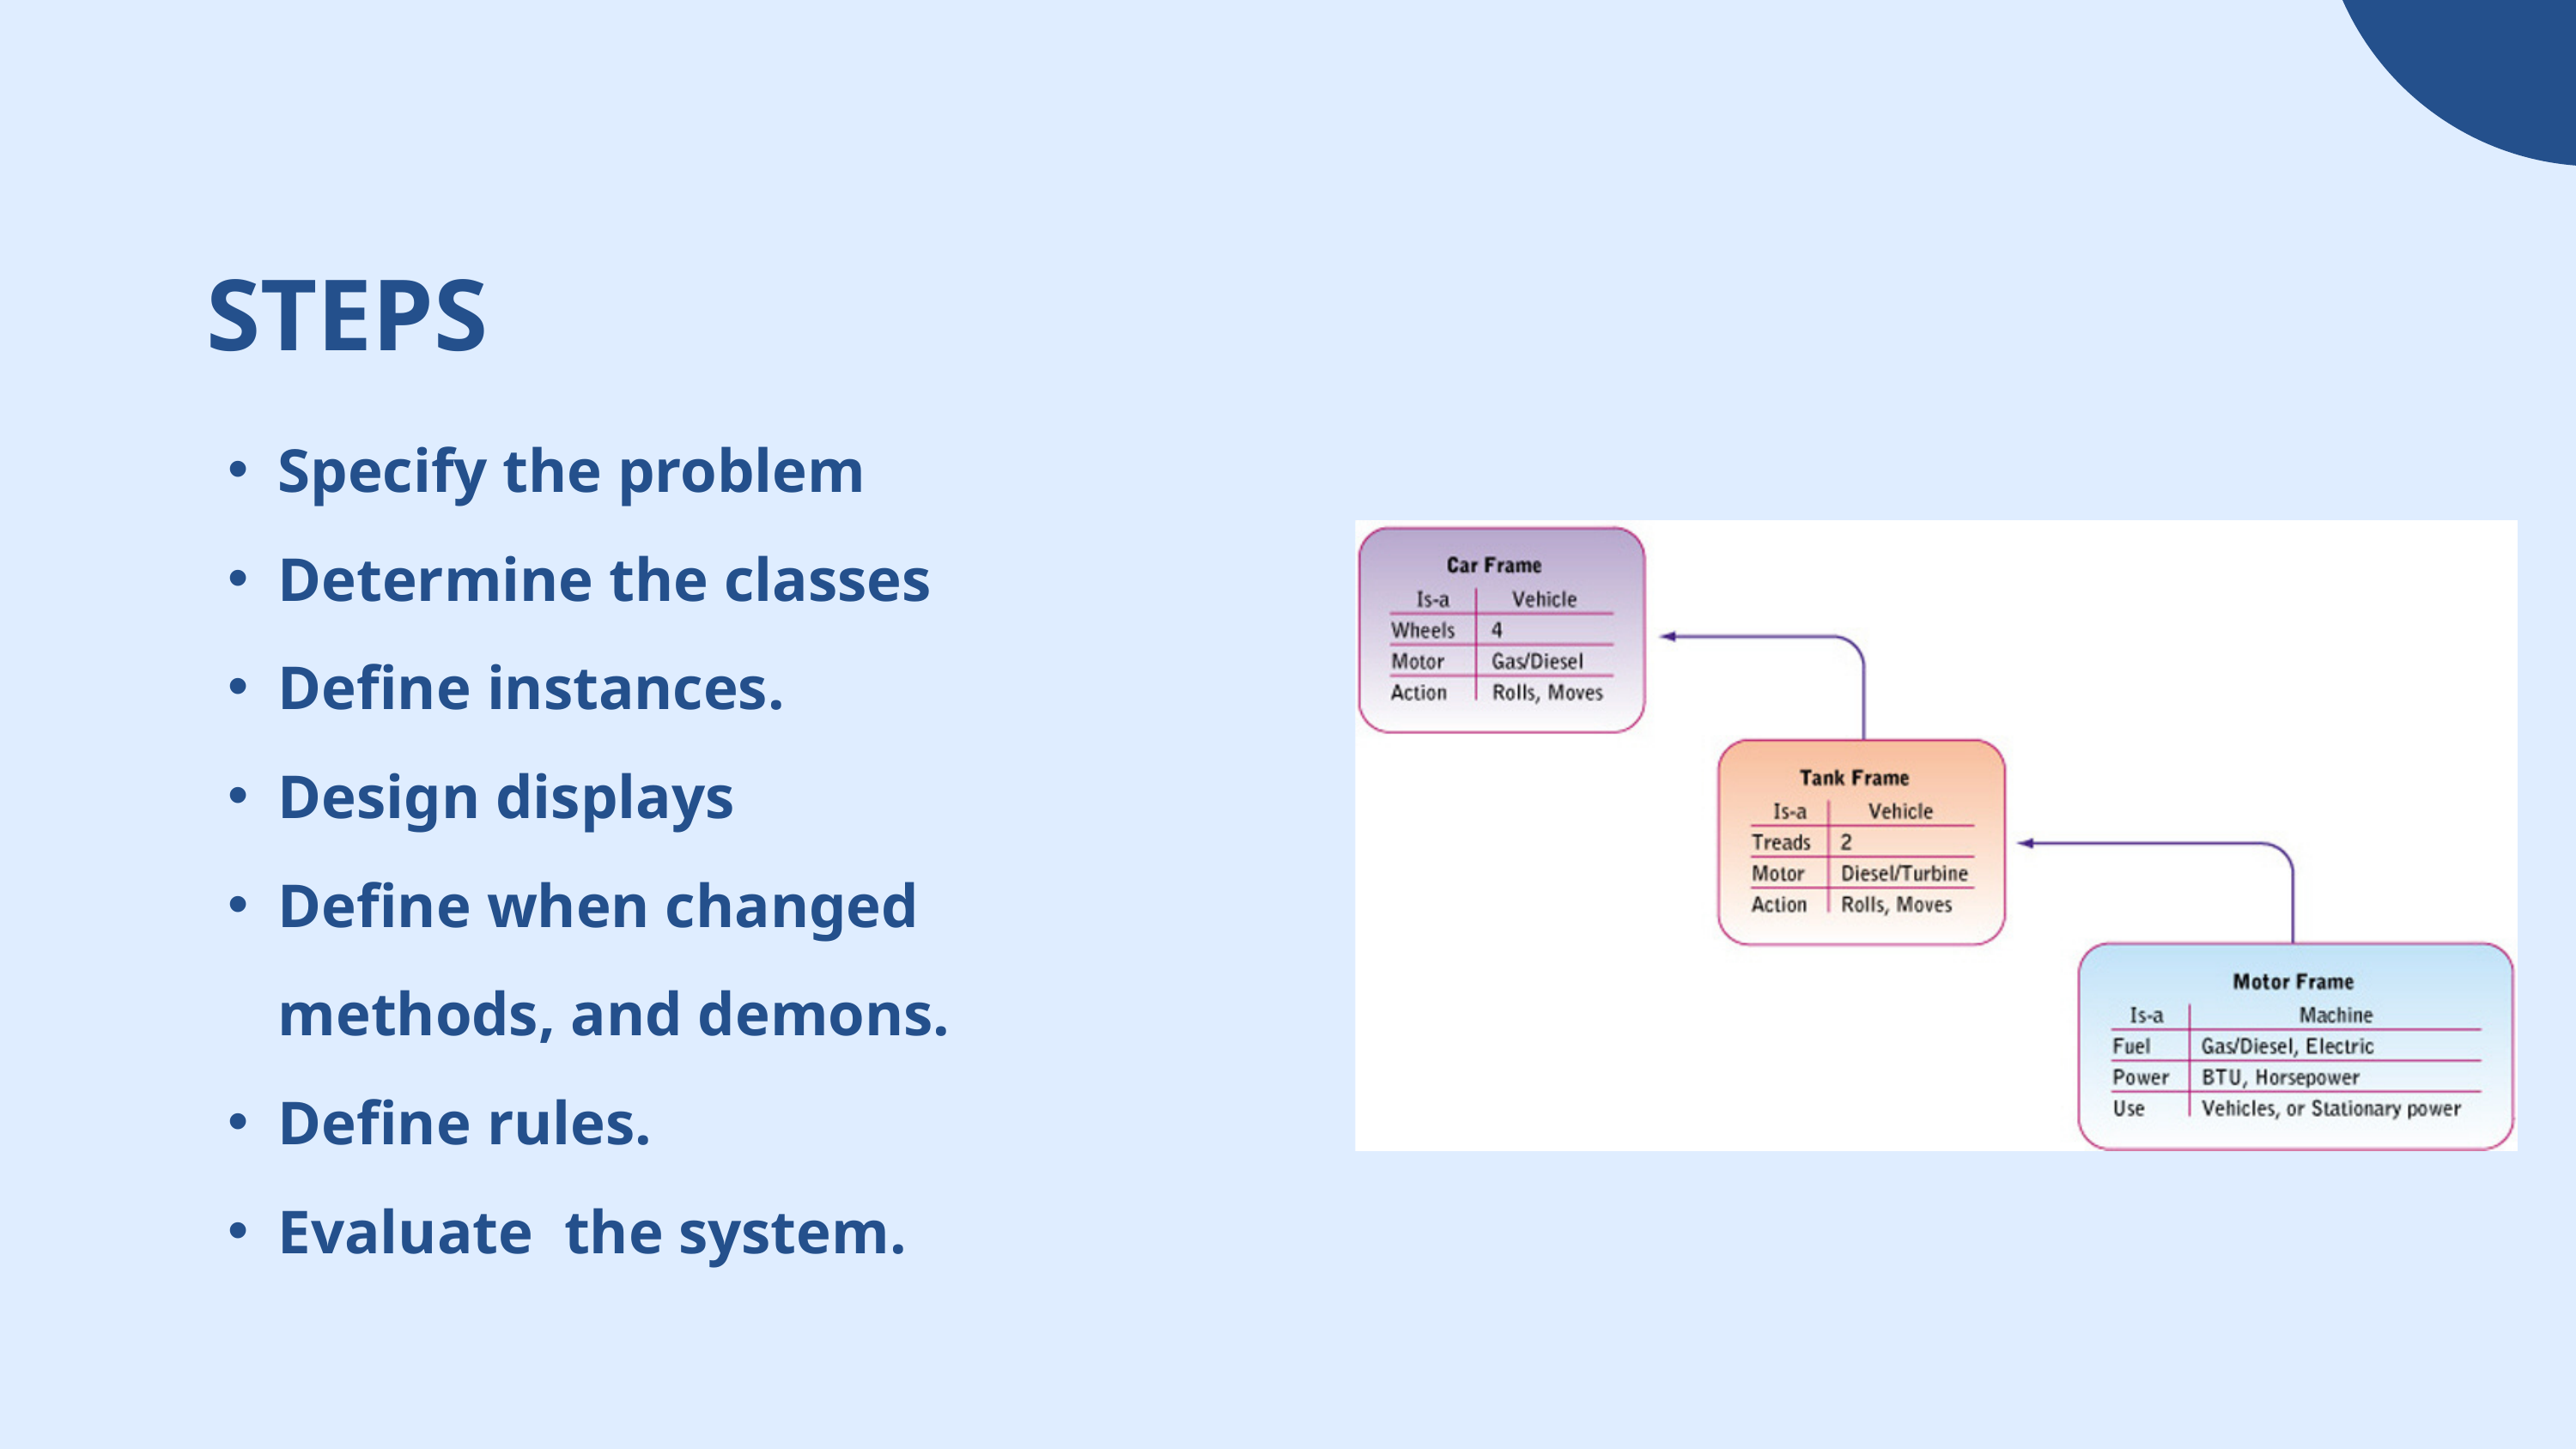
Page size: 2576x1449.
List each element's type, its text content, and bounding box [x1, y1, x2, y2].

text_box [2318, 0, 2576, 167]
text_box Specify the problem Determine the classes Define instances. Design displays Define when changed methods, and demons. Define rules. Evaluate the system. [177, 395, 1128, 1265]
text_box STEPS [206, 252, 1264, 371]
text_box [1355, 520, 2518, 1151]
